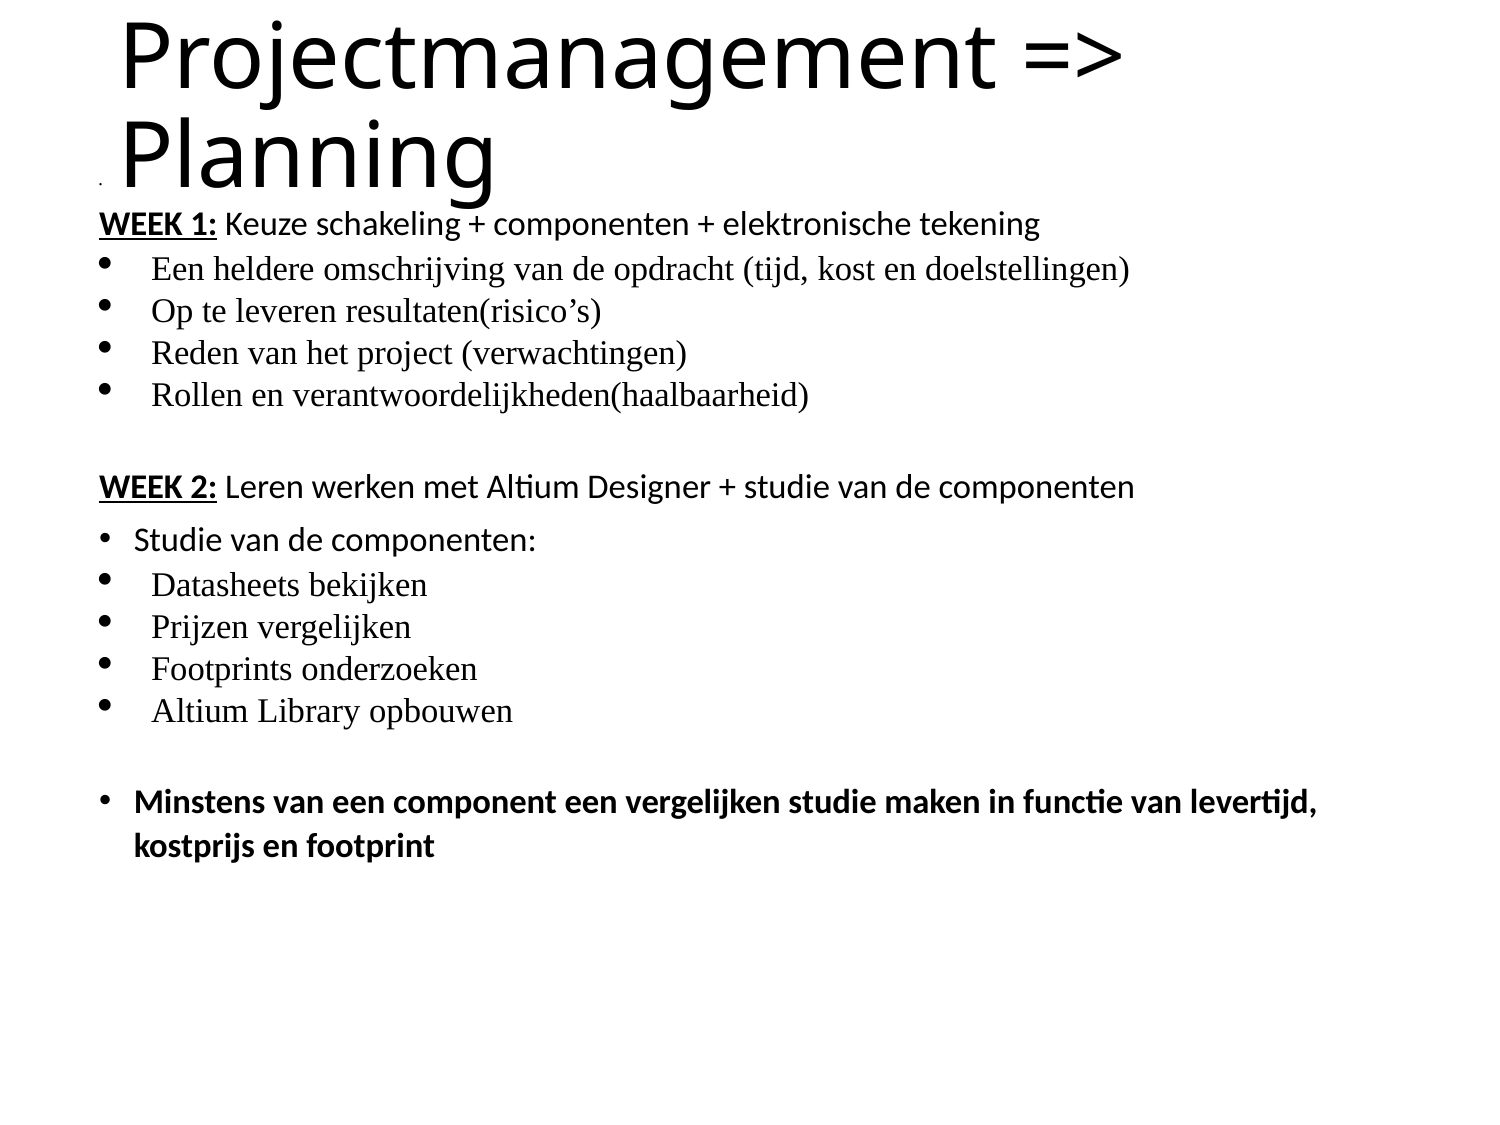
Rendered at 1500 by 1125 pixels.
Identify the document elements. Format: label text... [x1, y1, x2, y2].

title Projectmanagement => Planning [103, 0, 1397, 218]
list WEEK 1: Keuze schakeling + componenten + elektronische tekening Een heldere omschrijving van de opdracht (tijd, kost en doelstellingen) Op te leveren resultaten(risico’s) Reden van het project (verwachtingen) Rollen en verantwoordelijkheden(haalbaarheid) WEEK 2: Leren werken met Altium Designer + studie van de componenten Studie van de componenten: Datasheets bekijken Prijzen vergelijken Footprints onderzoeken Altium Library opbouwen Minstens van een component een vergelijken studie maken in functie van levertijd, kostprijs en footprint [84, 171, 1378, 885]
